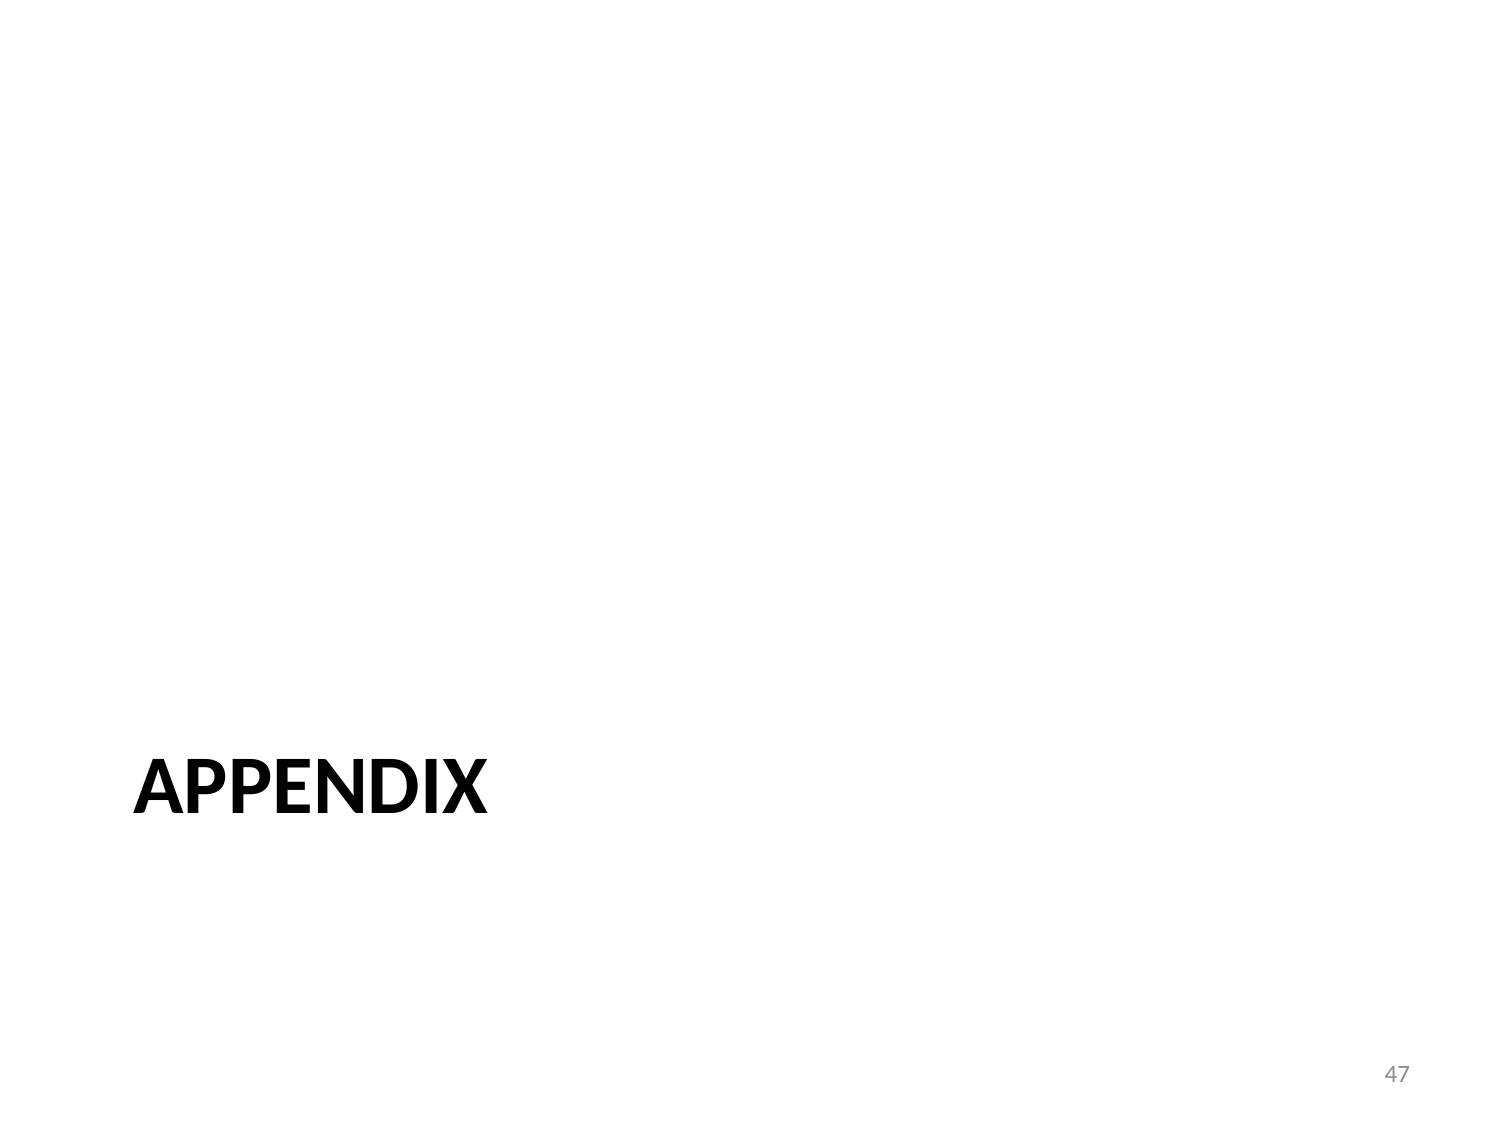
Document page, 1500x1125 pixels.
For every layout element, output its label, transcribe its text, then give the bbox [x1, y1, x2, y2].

title Appendix [118, 722, 1394, 947]
slide_number 47 [1074, 1042, 1425, 1103]
